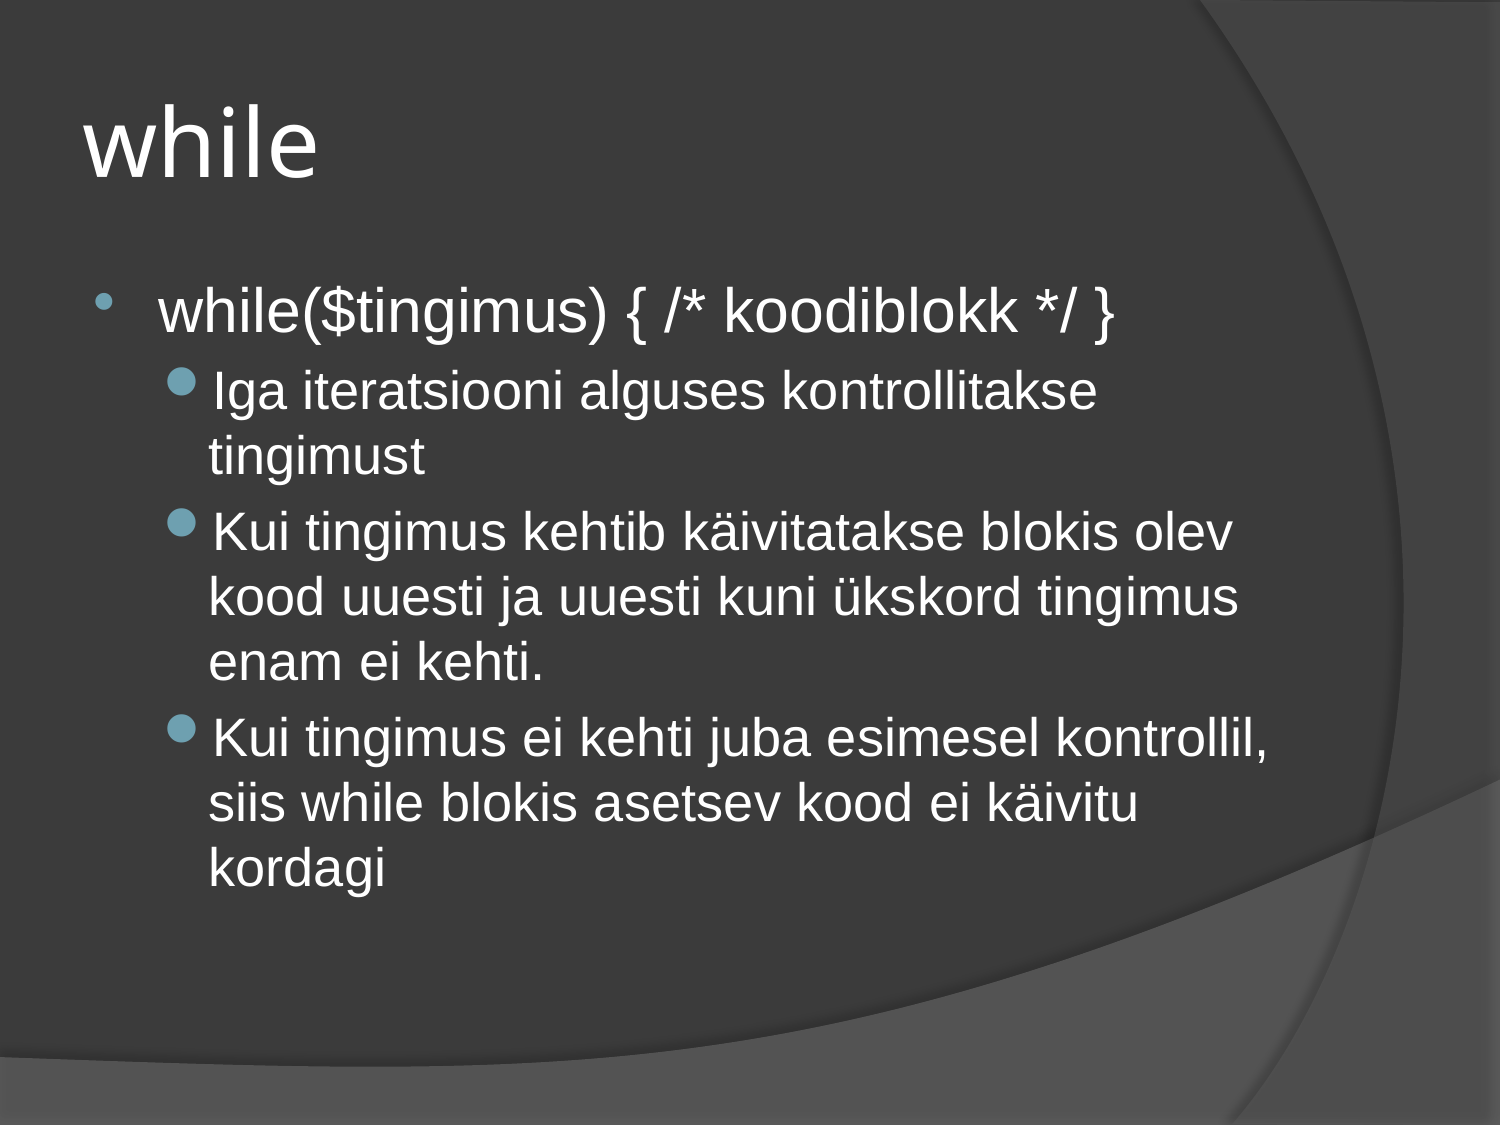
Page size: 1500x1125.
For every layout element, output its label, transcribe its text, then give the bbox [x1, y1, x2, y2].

title while [75, 45, 1300, 233]
list while($tingimus) { /* koodiblokk */ } Iga iteratsiooni alguses kontrollitakse tingimust Kui tingimus kehtib käivitatakse blokis olev kood uuesti ja uuesti kuni ükskord tingimus enam ei kehti. Kui tingimus ei kehti juba esimesel kontrollil, siis while blokis asetsev kood ei käivitu kordagi [75, 262, 1300, 1005]
